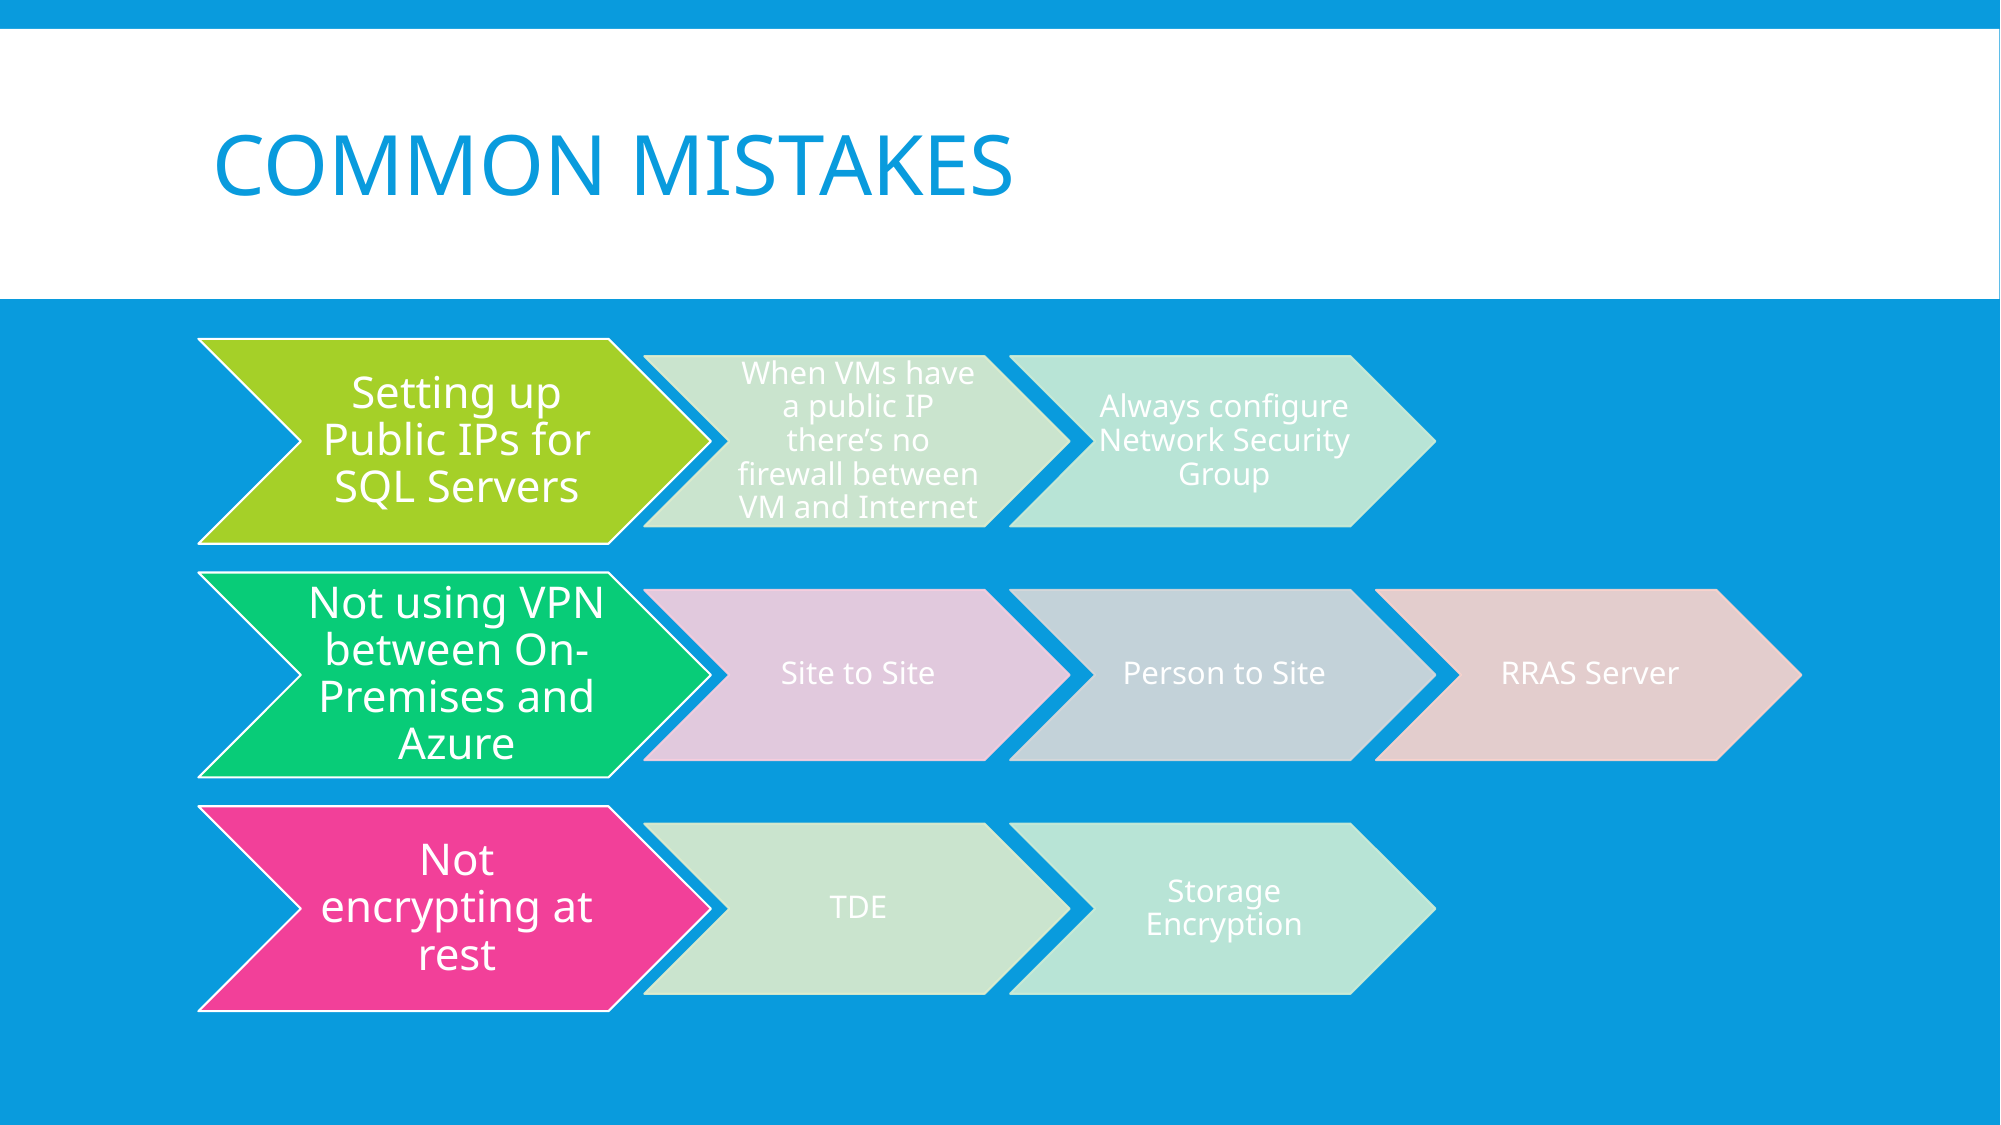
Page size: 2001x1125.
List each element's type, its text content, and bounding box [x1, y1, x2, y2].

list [197, 329, 1803, 1021]
title Common Mistakes [197, 46, 1803, 295]
